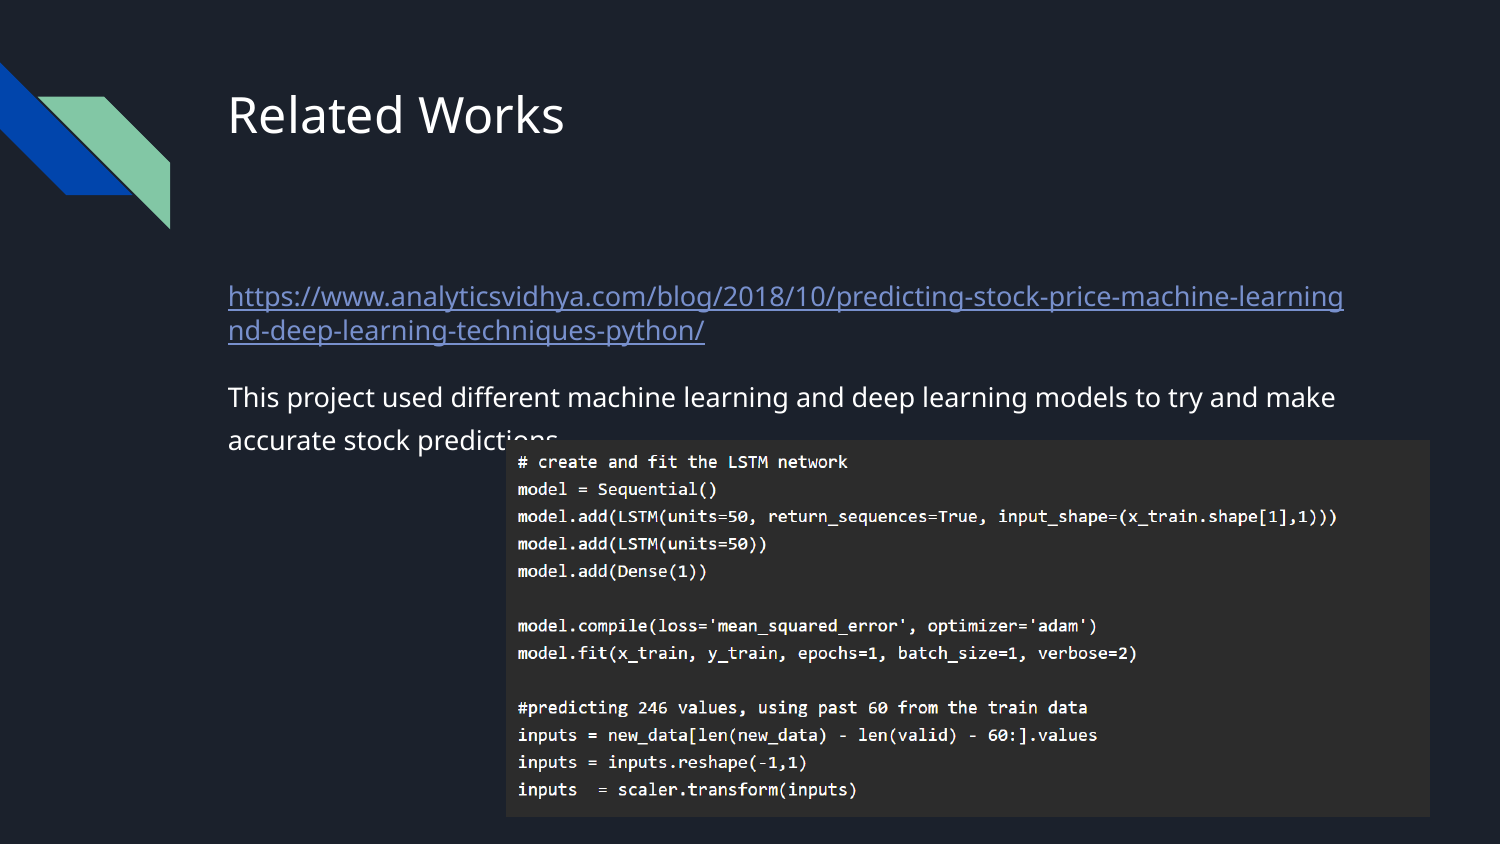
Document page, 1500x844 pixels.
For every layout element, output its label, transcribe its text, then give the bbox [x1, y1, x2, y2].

list https://www.analyticsvidhya.com/blog/2018/10/predicting-stock-price-machine-learningnd-deep-learning-techniques-python/ This project used different machine learning and deep learning models to try and make accurate stock predictions. [212, 257, 1368, 735]
picture [506, 440, 1430, 818]
title Related Works [212, 64, 1368, 215]
